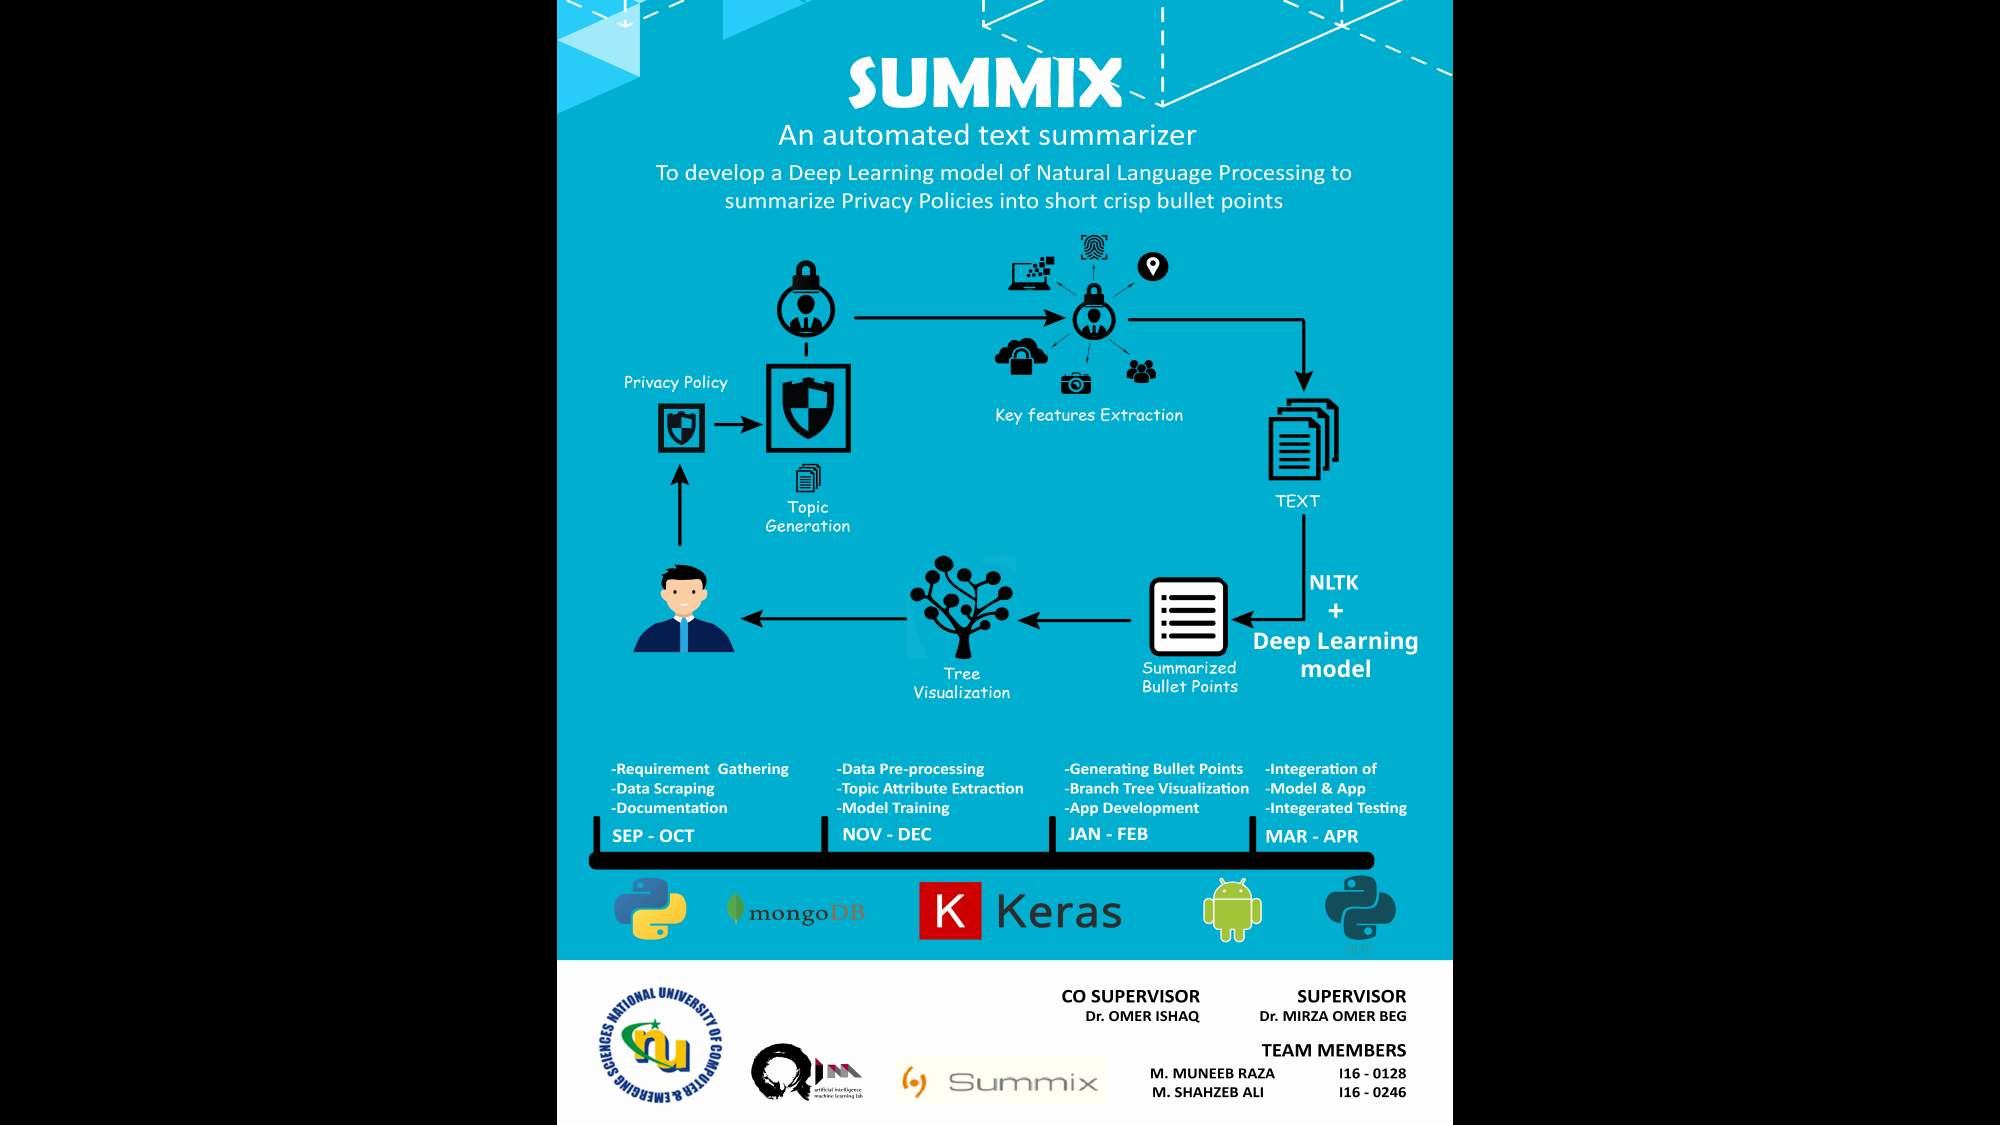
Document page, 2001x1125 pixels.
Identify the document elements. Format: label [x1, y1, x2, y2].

picture [556, 0, 1453, 1125]
